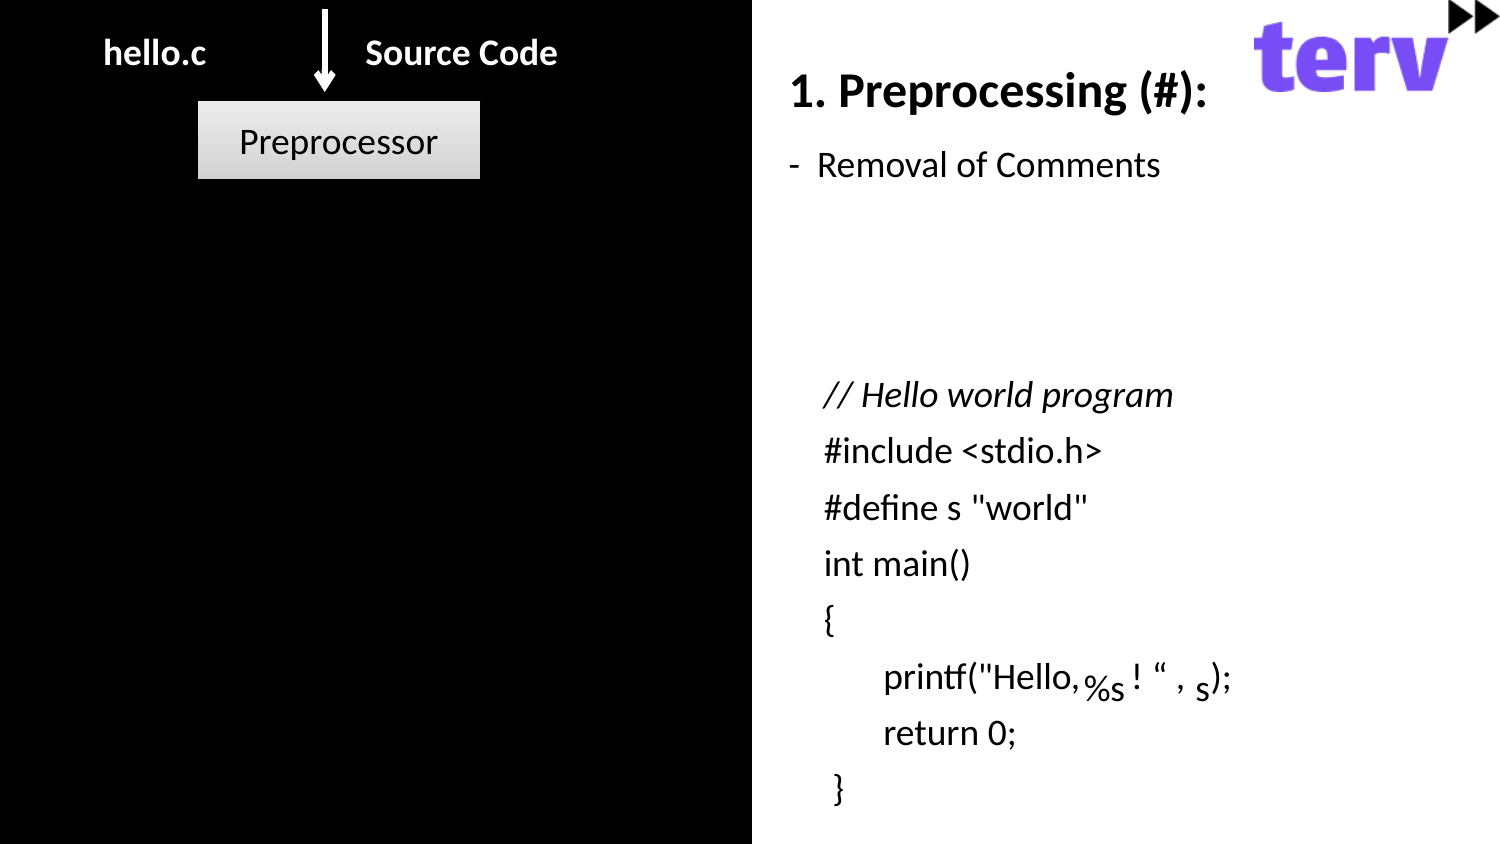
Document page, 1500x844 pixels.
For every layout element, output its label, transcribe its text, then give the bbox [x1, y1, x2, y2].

text_box Preprocessor [196, 99, 481, 180]
text_box [0, 0, 752, 844]
text_box // Hello world program #include <stdio.h> #define s "world" int main() { printf("Hello, ! “ , ); return 0; } [809, 362, 1388, 817]
text_box %s [1068, 656, 1142, 717]
text_box 1. Preprocessing (#): - Removal of Comments [773, 20, 1224, 328]
text_box Source Code [350, 20, 574, 80]
text_box s [1180, 656, 1234, 717]
text_box hello.c [88, 20, 222, 80]
picture [1254, 0, 1500, 92]
